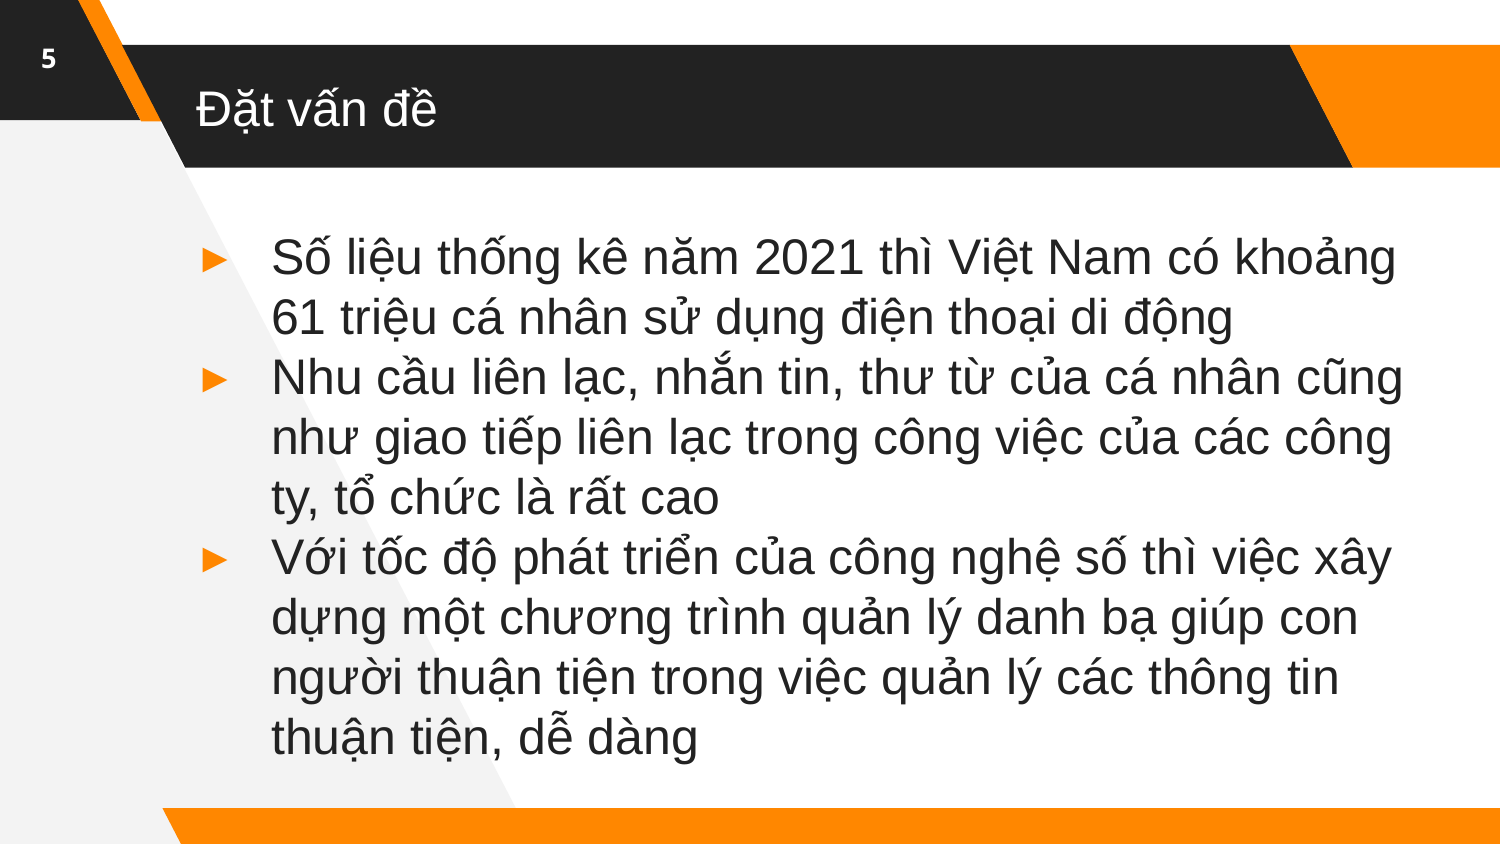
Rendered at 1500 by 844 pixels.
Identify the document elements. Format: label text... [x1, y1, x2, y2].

title Đặt vấn đề [181, 45, 1285, 169]
list Số liệu thống kê năm 2021 thì Việt Nam có khoảng 61 triệu cá nhân sử dụng điện thoại di động Nhu cầu liên lạc, nhắn tin, thư từ của cá nhân cũng như giao tiếp liên lạc trong công việc của các công ty, tổ chức là rất cao Với tốc độ phát triển của công nghệ số thì việc xây dựng một chương trình quản lý danh bạ giúp con người thuận tiện trong việc quản lý các thông tin thuận tiện, dễ dàng [181, 209, 1425, 808]
slide_number 5 [0, 0, 98, 121]
